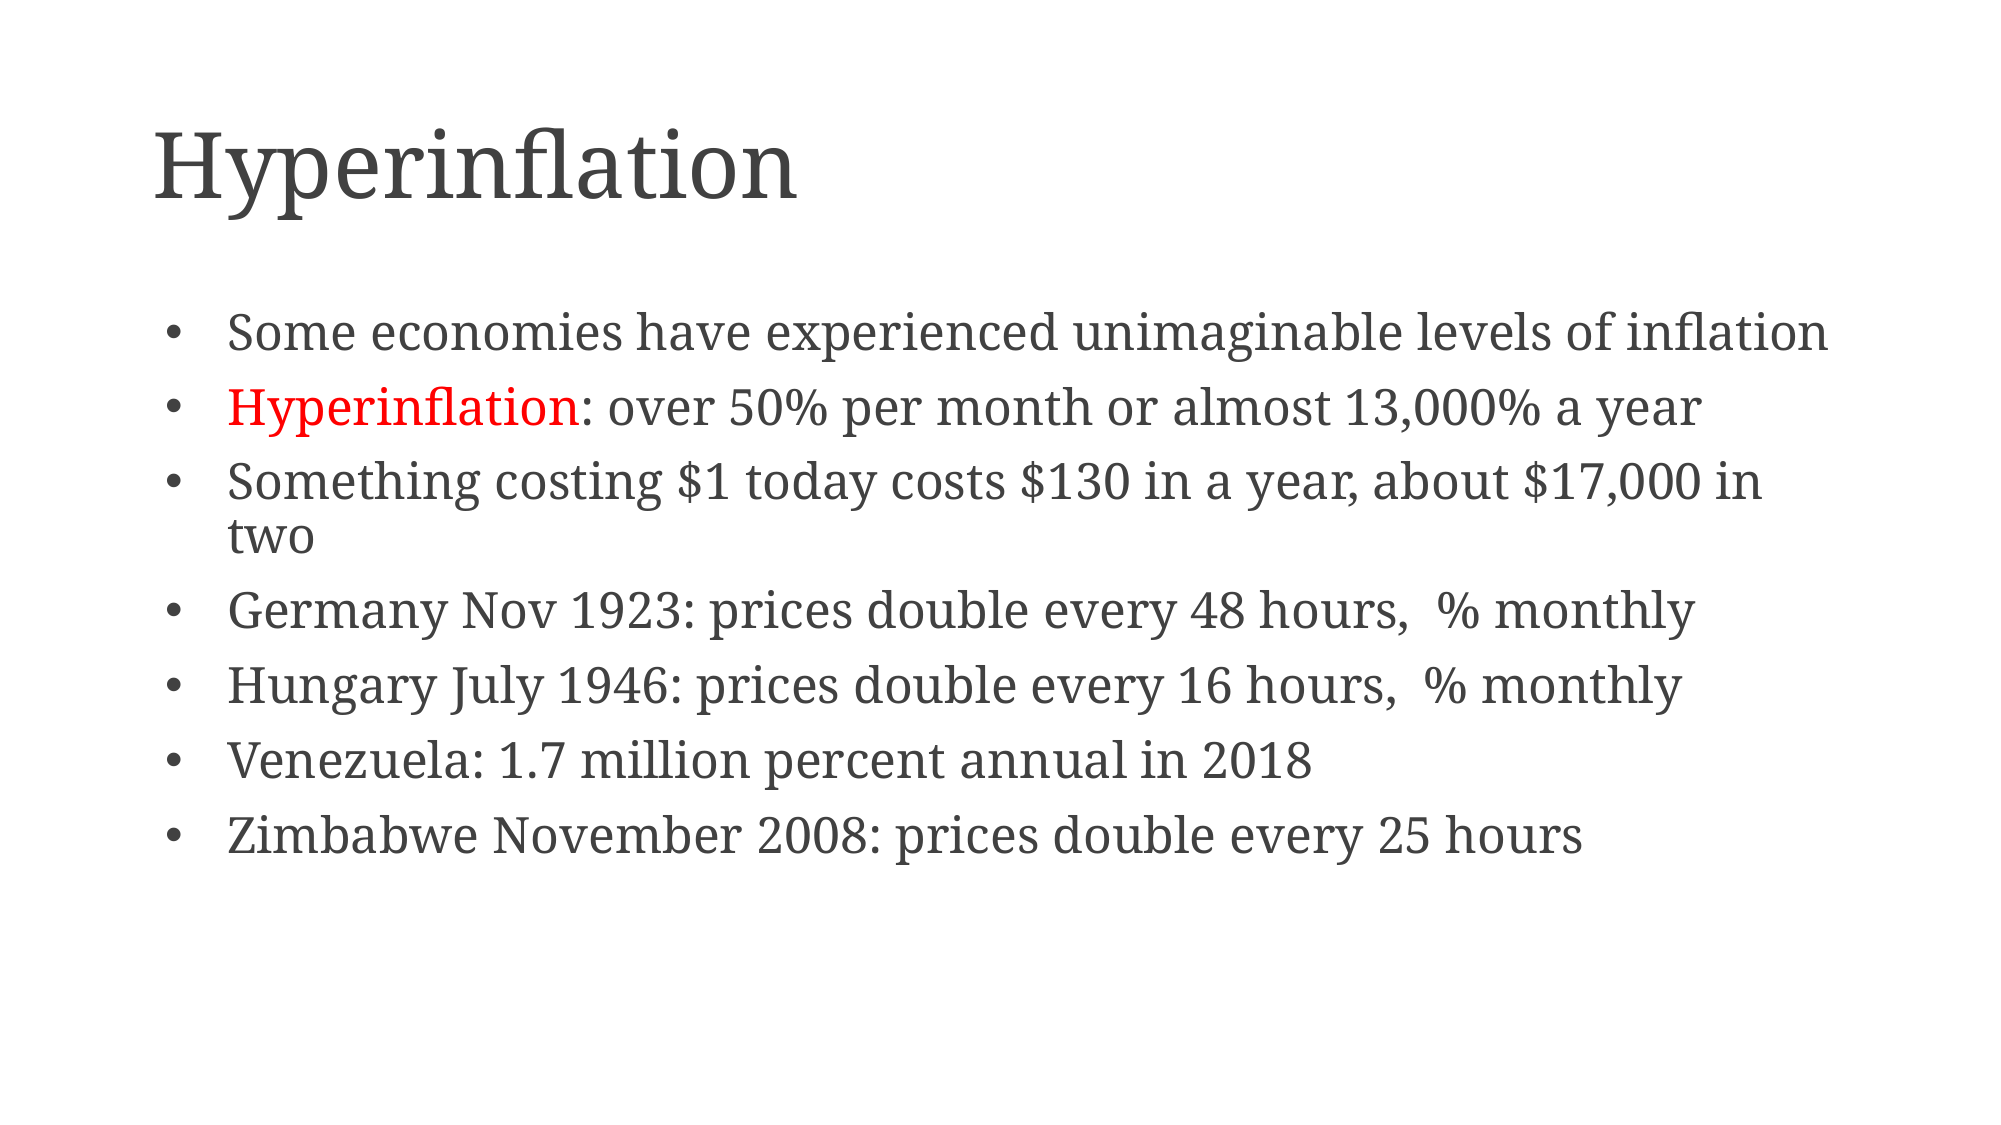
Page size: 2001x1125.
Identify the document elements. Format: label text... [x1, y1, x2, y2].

title Hyperinflation [137, 59, 1863, 278]
